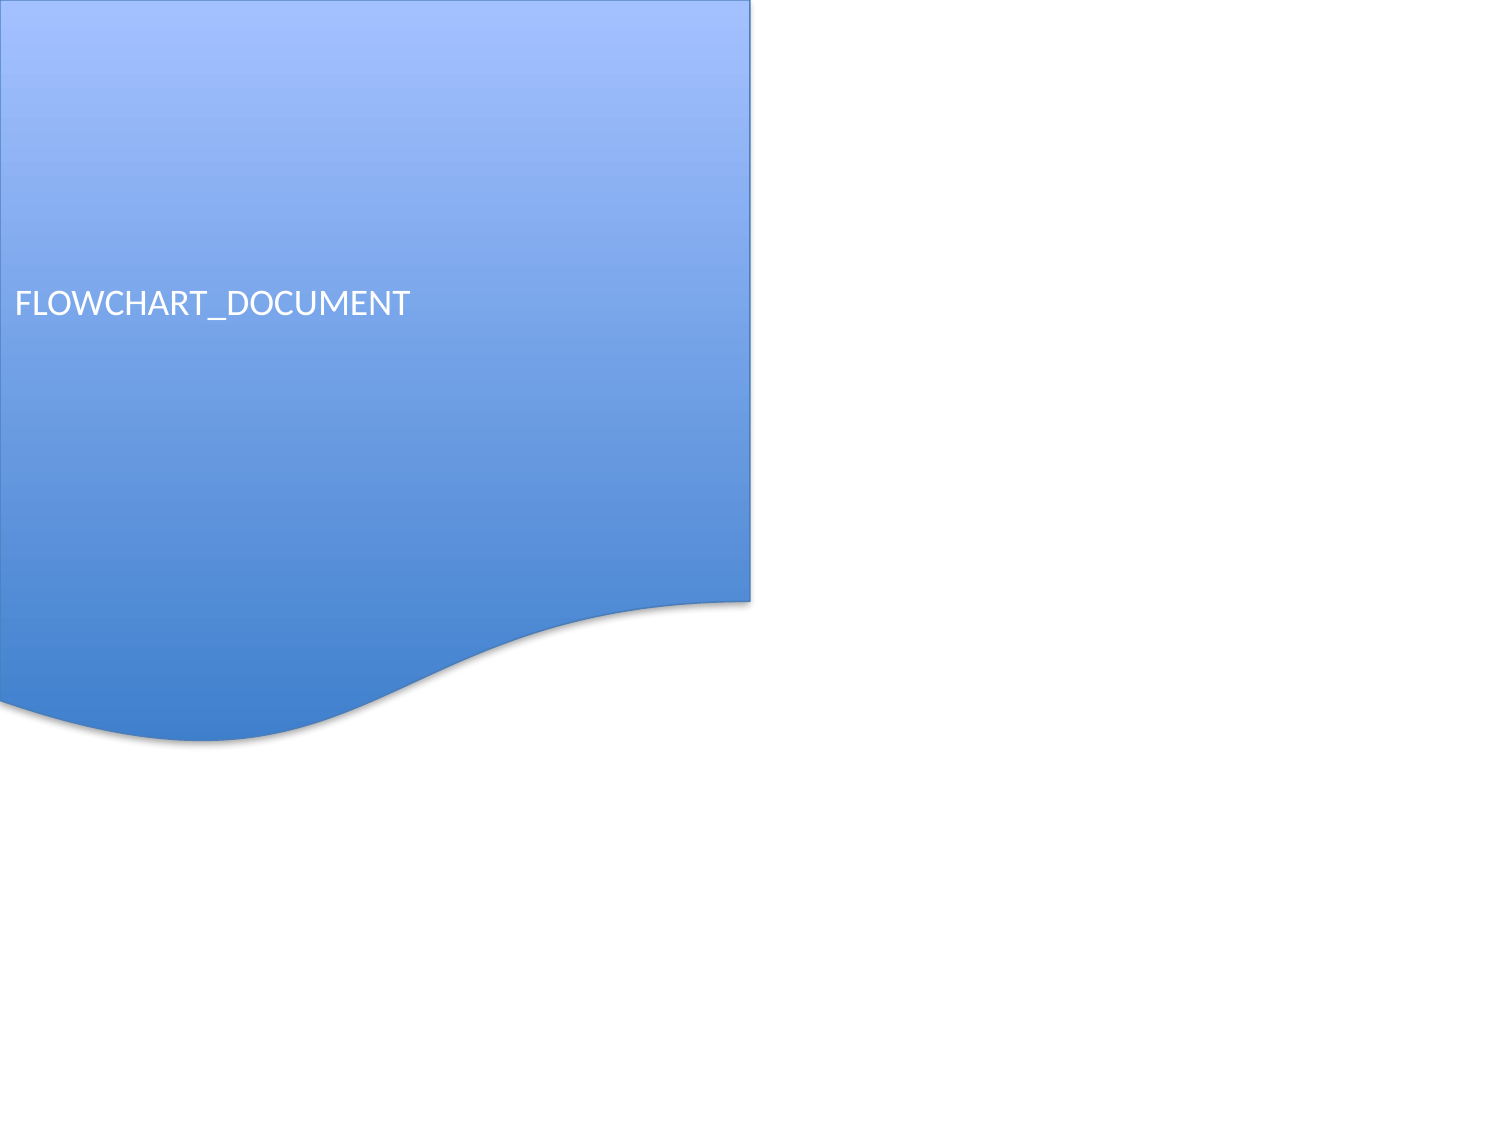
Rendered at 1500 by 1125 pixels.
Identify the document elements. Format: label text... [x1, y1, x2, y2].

text_box FLOWCHART_DOCUMENT [0, 0, 751, 742]
